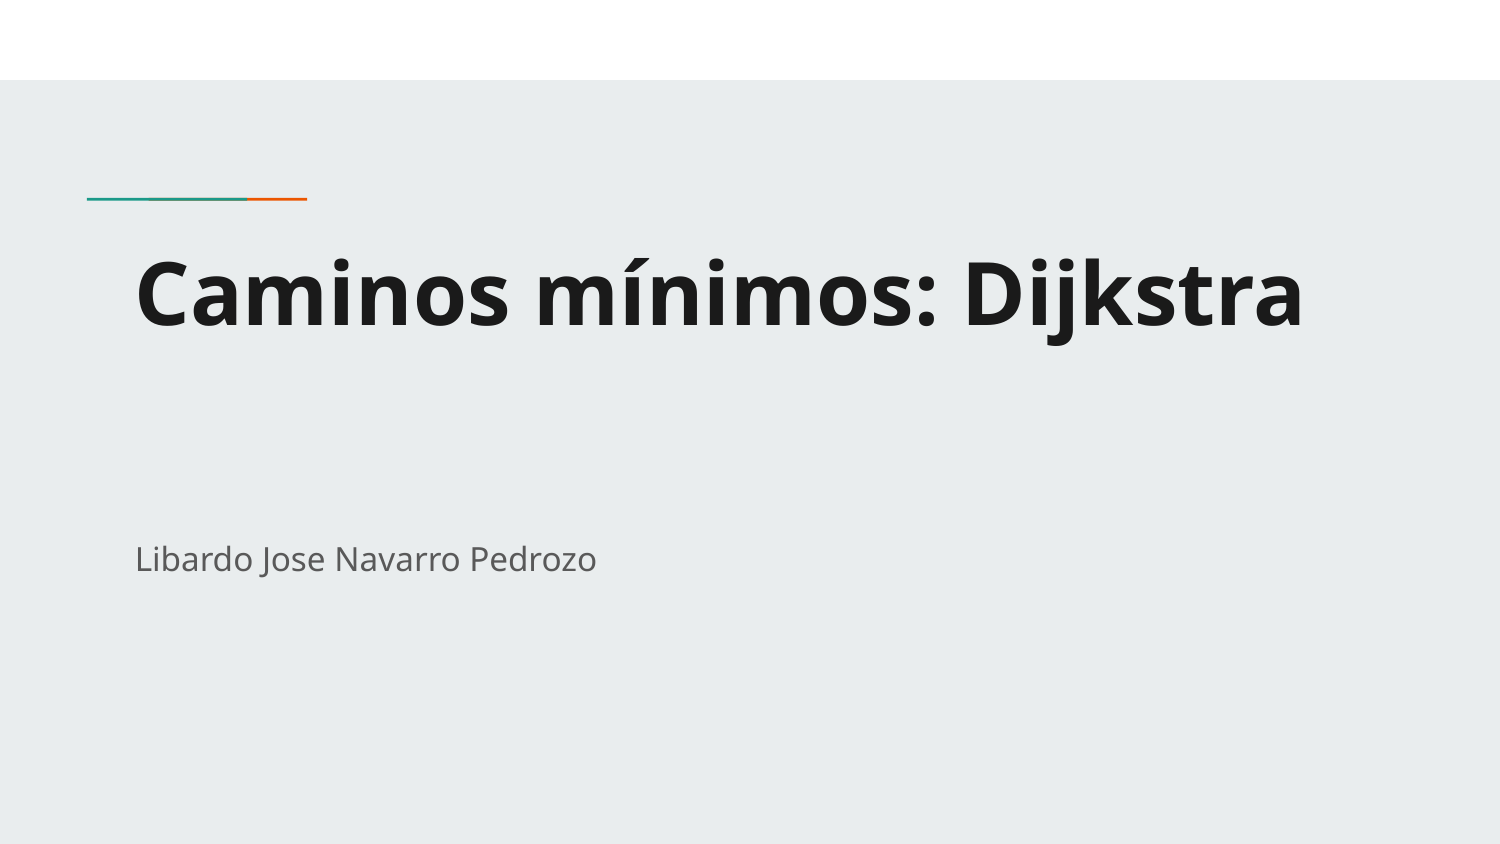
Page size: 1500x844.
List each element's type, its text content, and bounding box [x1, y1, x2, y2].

subtitle Libardo Jose Navarro Pedrozo [119, 520, 1381, 610]
title Caminos mínimos: Dijkstra [119, 216, 1381, 490]
